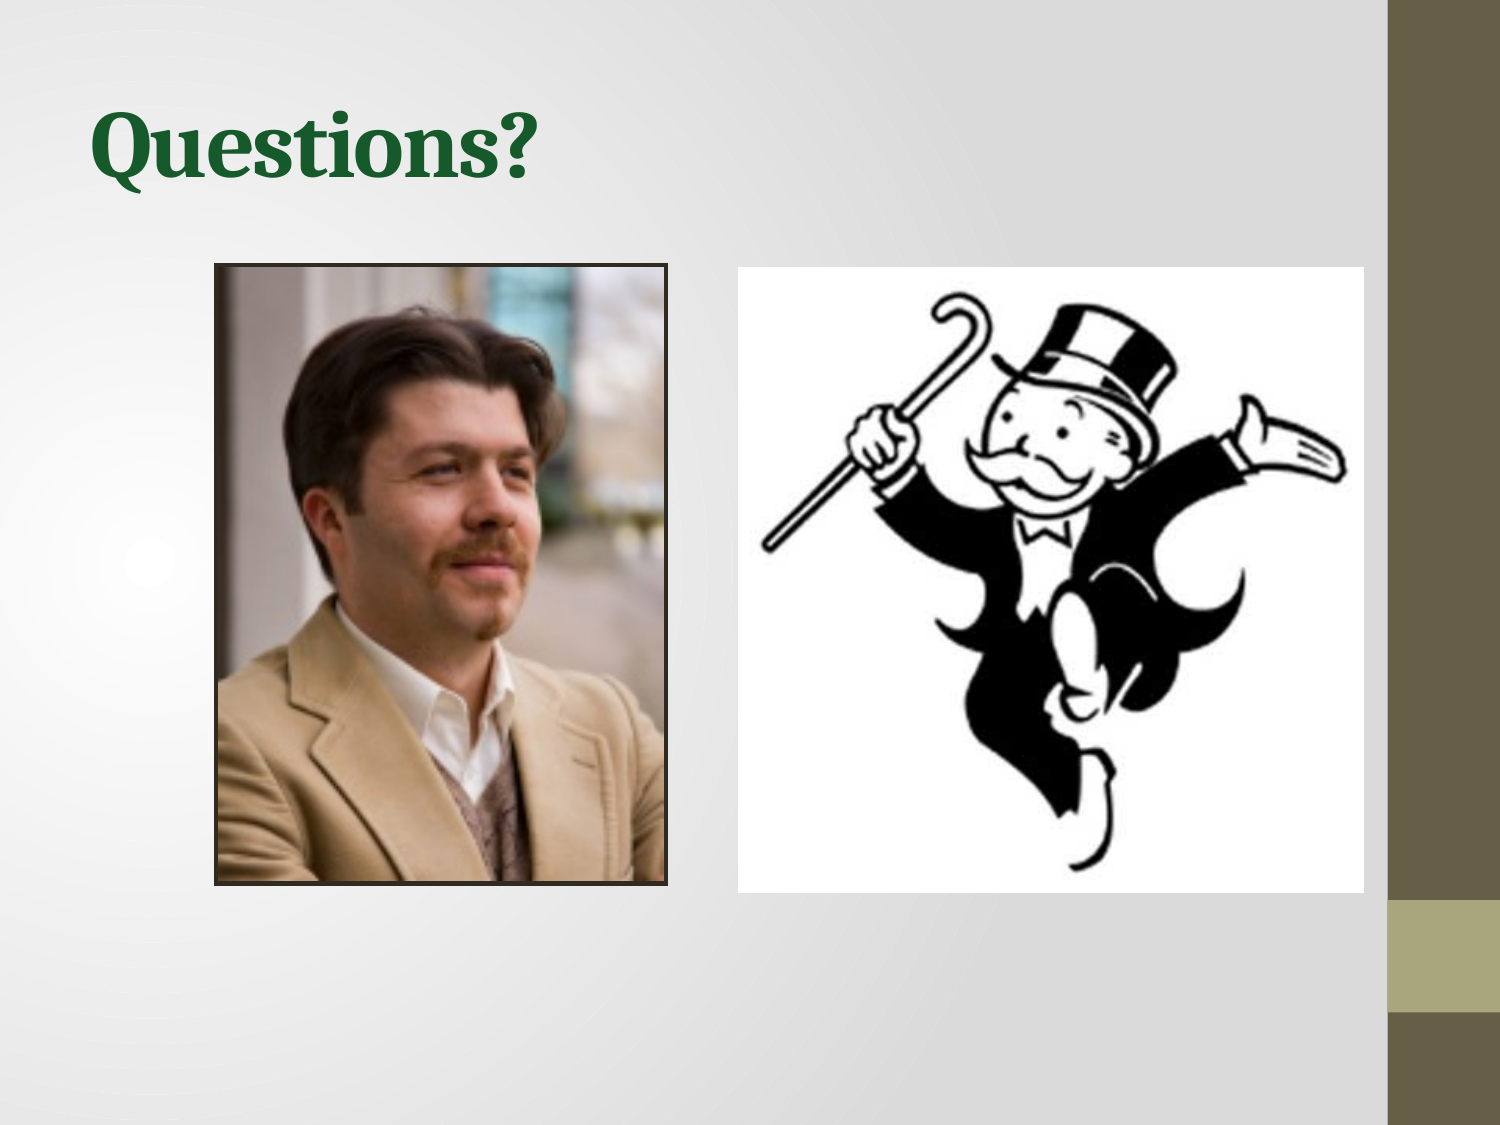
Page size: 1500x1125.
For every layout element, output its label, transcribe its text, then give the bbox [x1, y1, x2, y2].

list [217, 266, 665, 882]
title Questions? [75, 45, 1325, 233]
picture [737, 266, 1364, 893]
